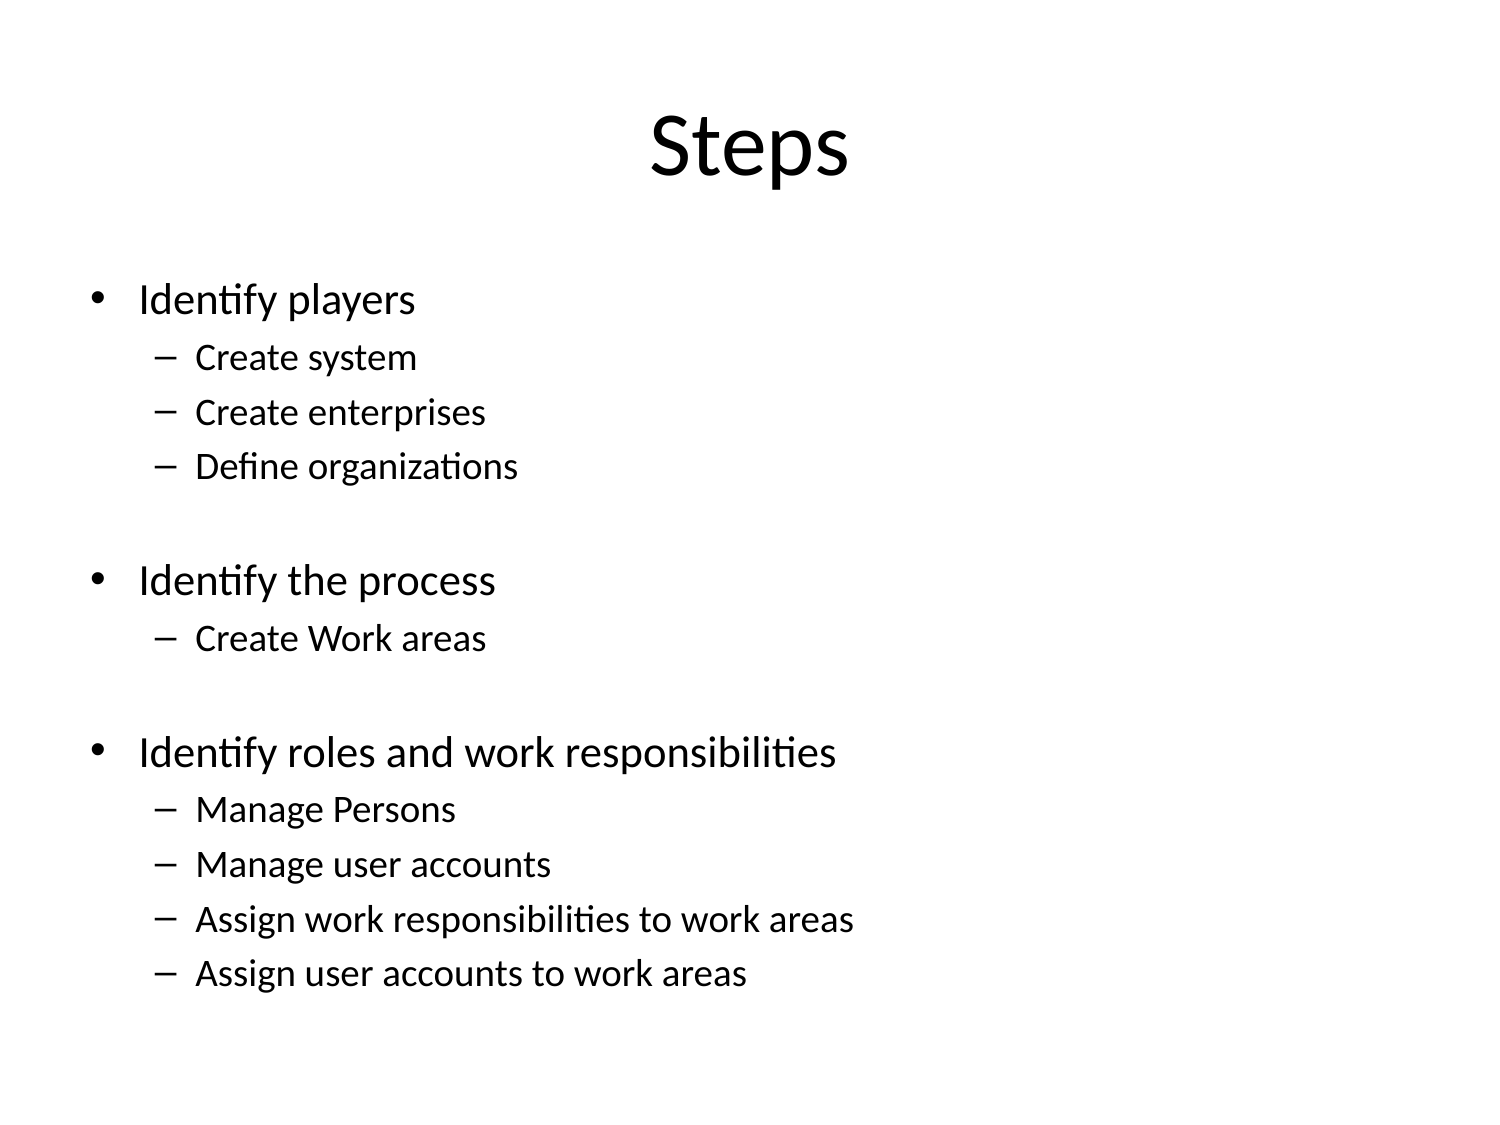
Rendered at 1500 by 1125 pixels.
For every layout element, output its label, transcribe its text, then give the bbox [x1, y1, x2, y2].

list Identify players Create system Create enterprises Define organizations Identify the process Create Work areas Identify roles and work responsibilities Manage Persons Manage user accounts Assign work responsibilities to work areas Assign user accounts to work areas [75, 262, 1425, 1005]
title Steps [75, 45, 1425, 233]
